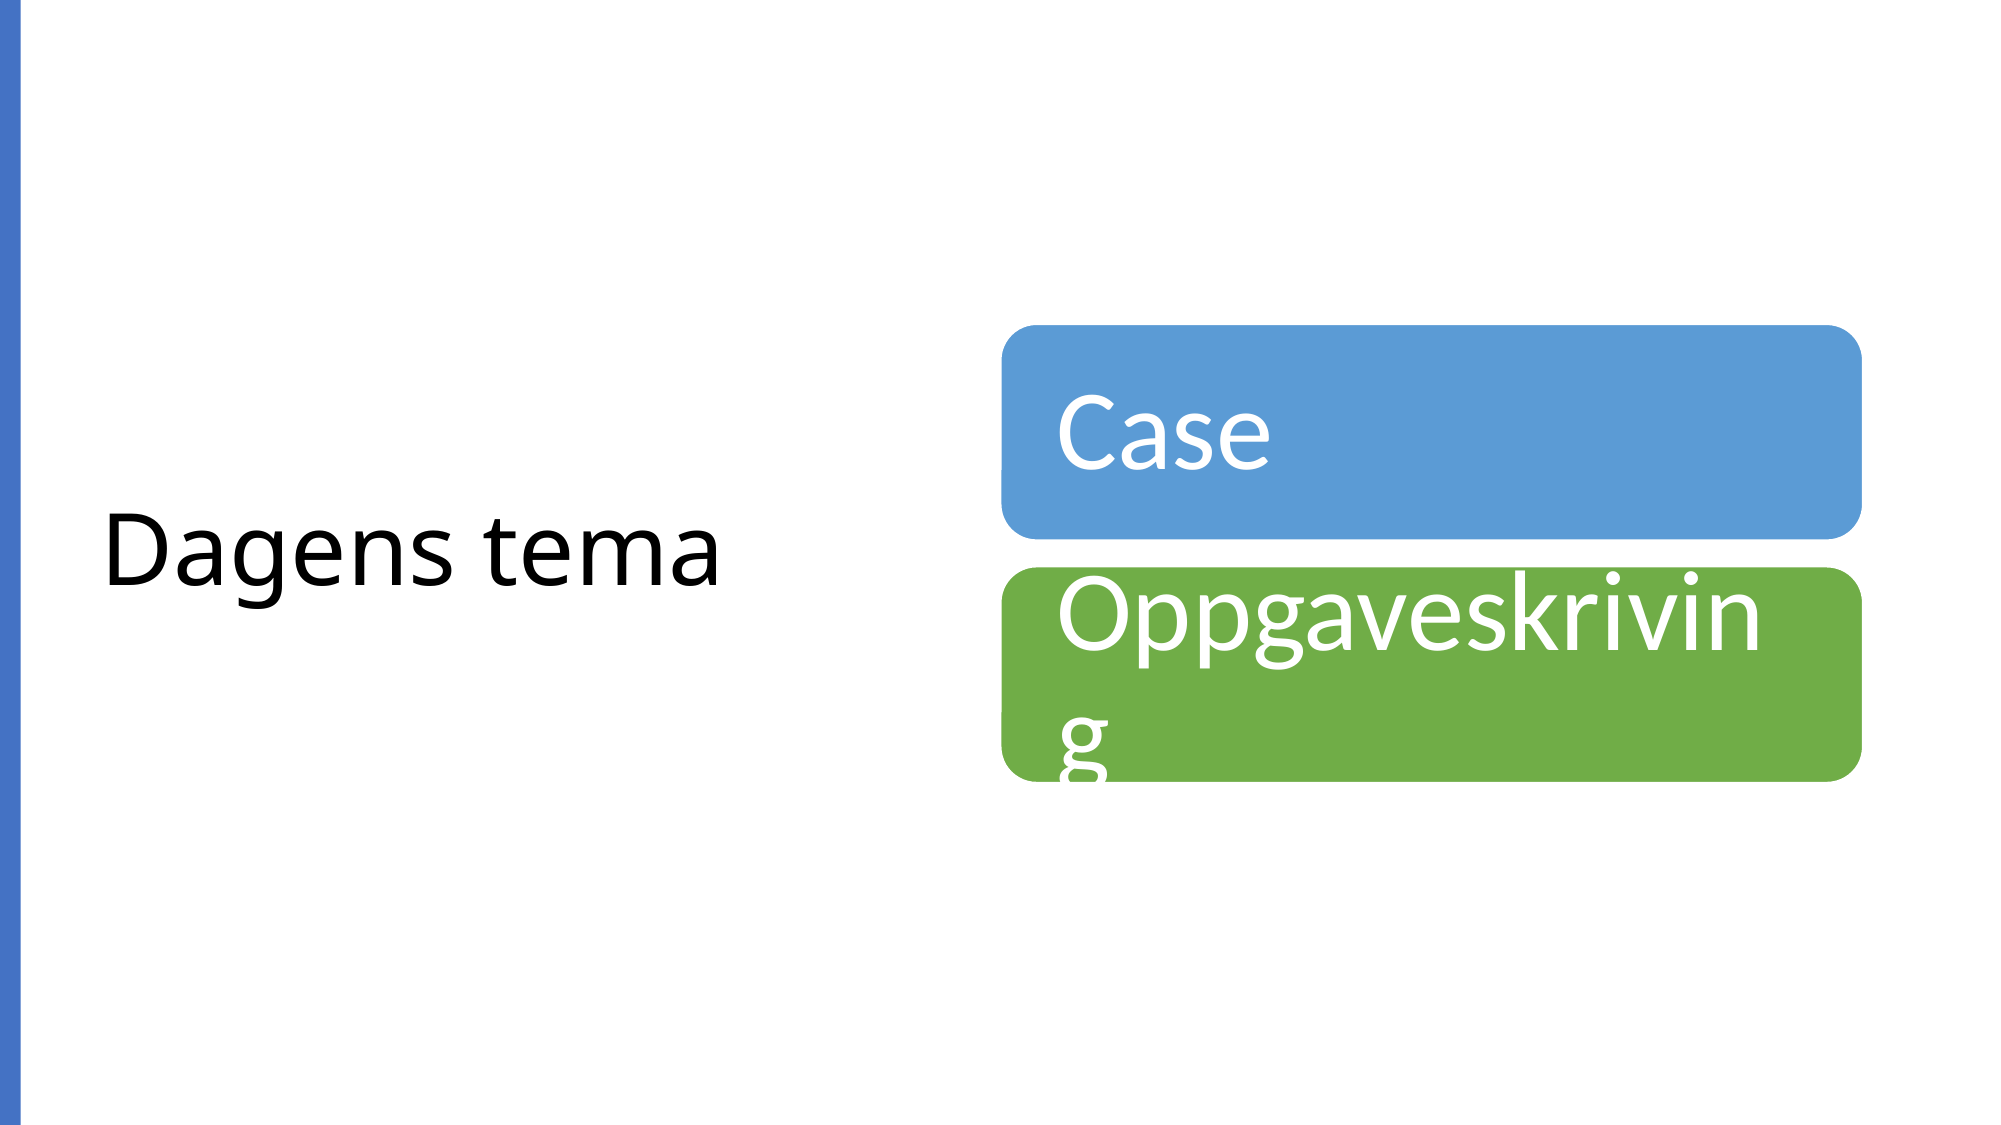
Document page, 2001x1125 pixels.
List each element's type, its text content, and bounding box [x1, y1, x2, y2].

title Dagens tema [85, 101, 936, 1005]
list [1000, 101, 1863, 1005]
text_box [0, 0, 21, 1125]
